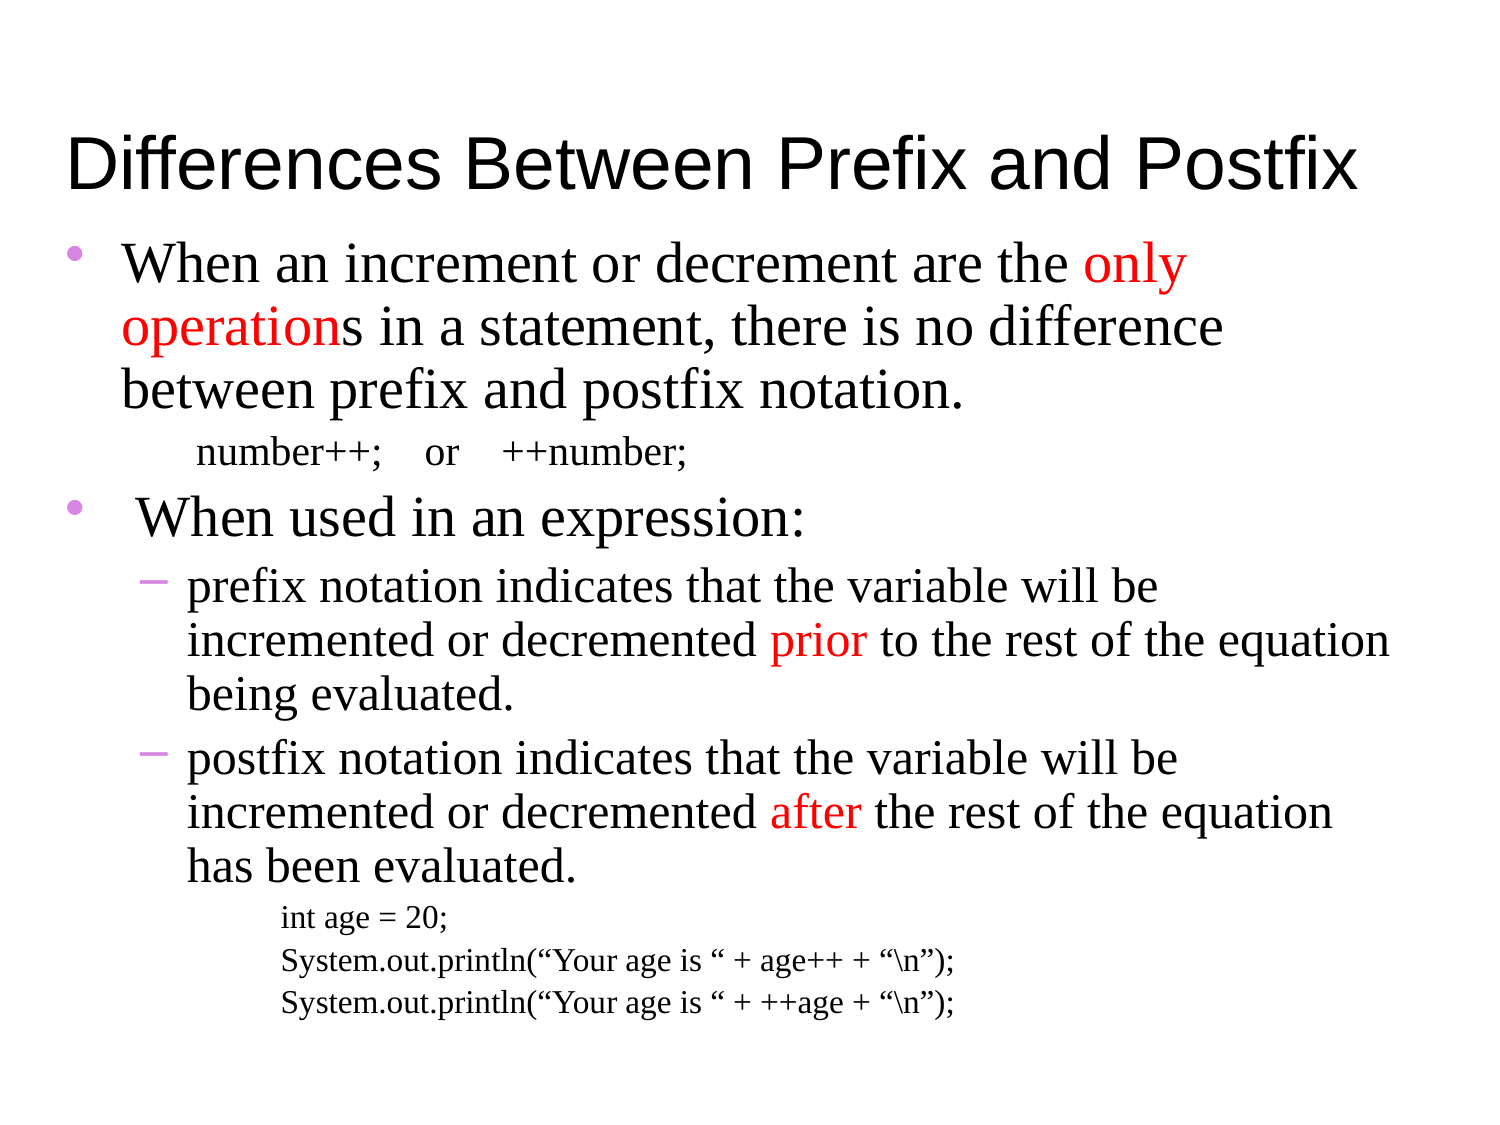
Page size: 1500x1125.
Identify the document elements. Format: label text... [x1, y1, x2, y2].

list When an increment or decrement are the only operations in a statement, there is no difference between prefix and postfix notation. number++; or ++number; When used in an expression: prefix notation indicates that the variable will be incremented or decremented prior to the rest of the equation being evaluated. postfix notation indicates that the variable will be incremented or decremented after the rest of the equation has been evaluated. int age = 20; System.out.println(“Your age is “ + age++ + “\n”); System.out.println(“Your age is “ + ++age + “\n”); [49, 224, 1411, 1026]
title Differences Between Prefix and Postfix [49, 49, 1463, 213]
